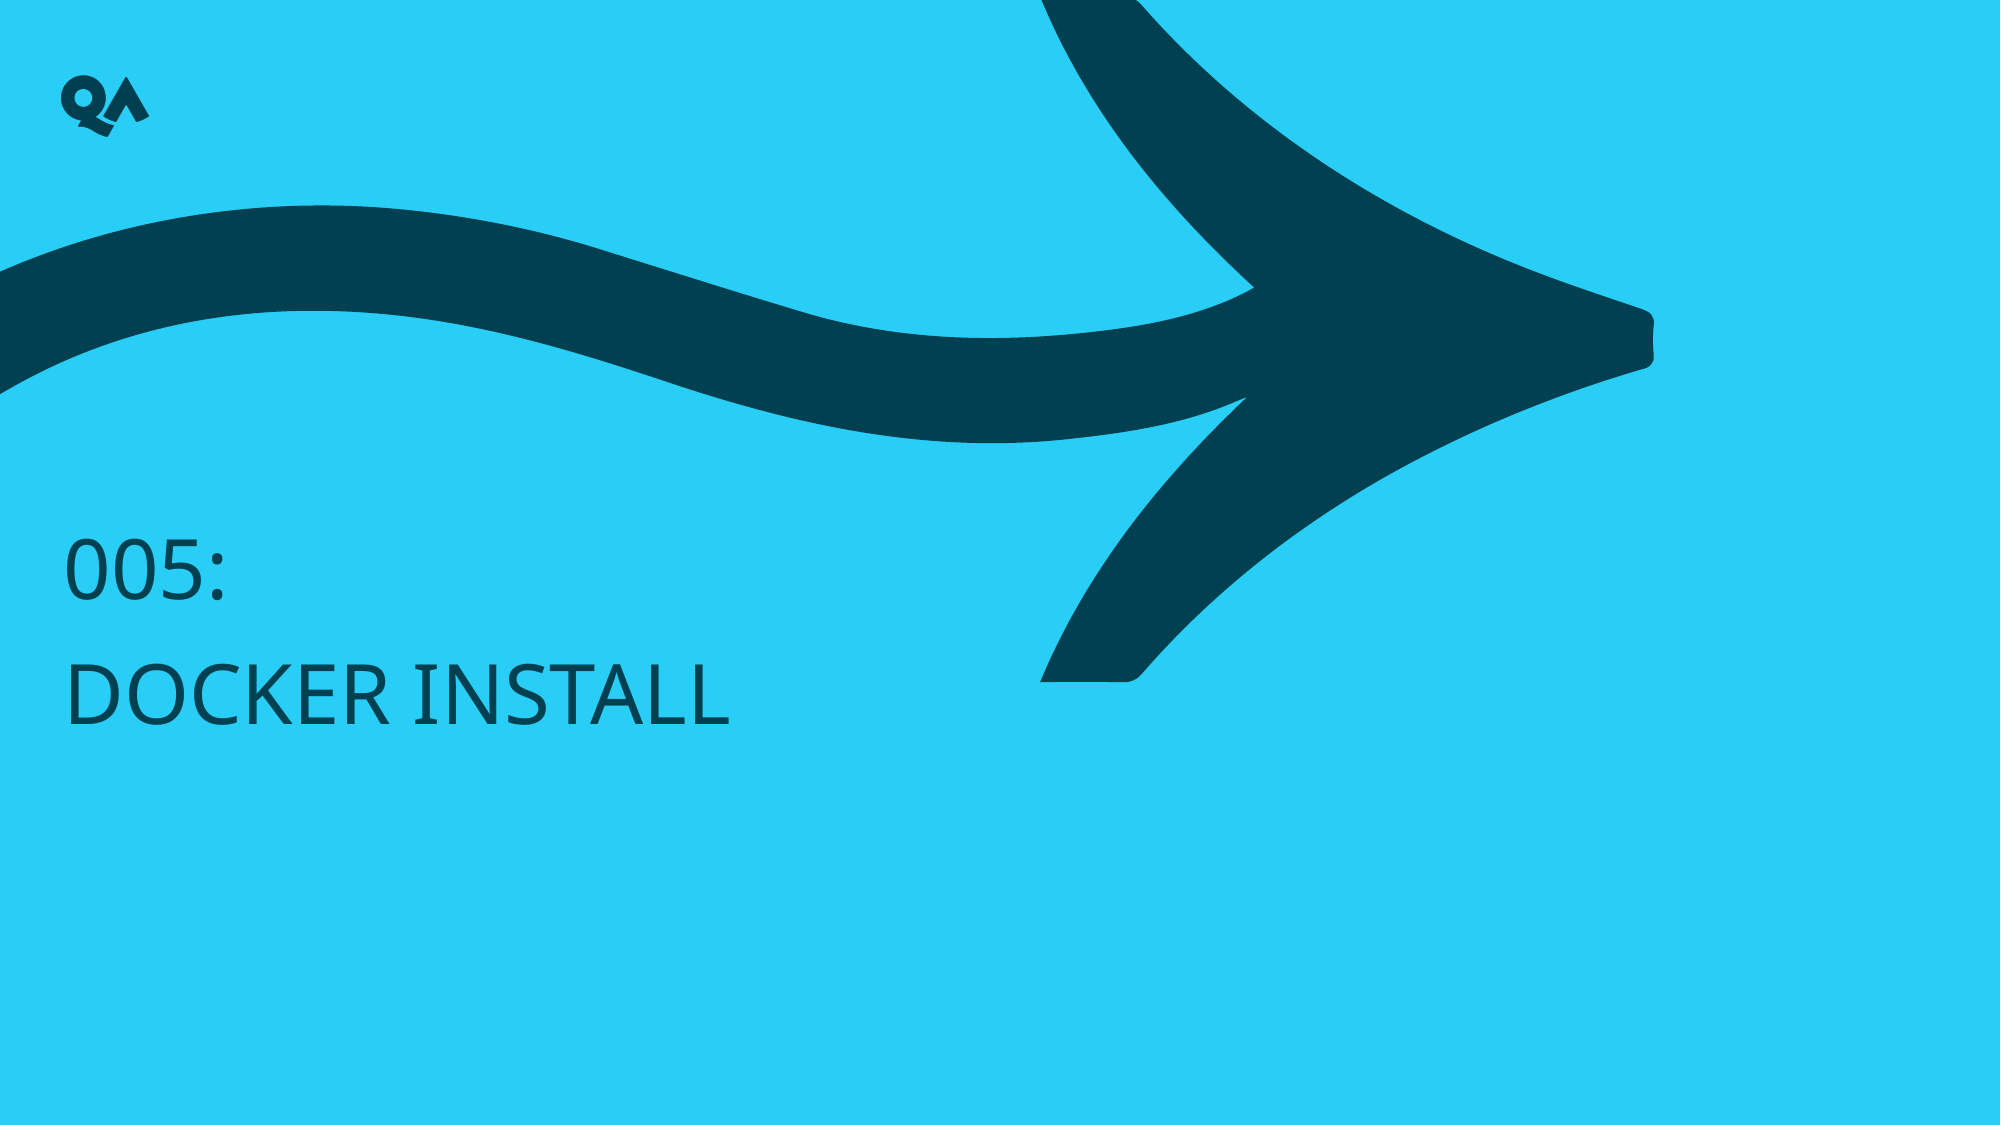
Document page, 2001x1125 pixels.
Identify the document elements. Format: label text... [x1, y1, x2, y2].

title 005: docker INSTALL [63, 490, 987, 819]
picture [44, 61, 166, 148]
